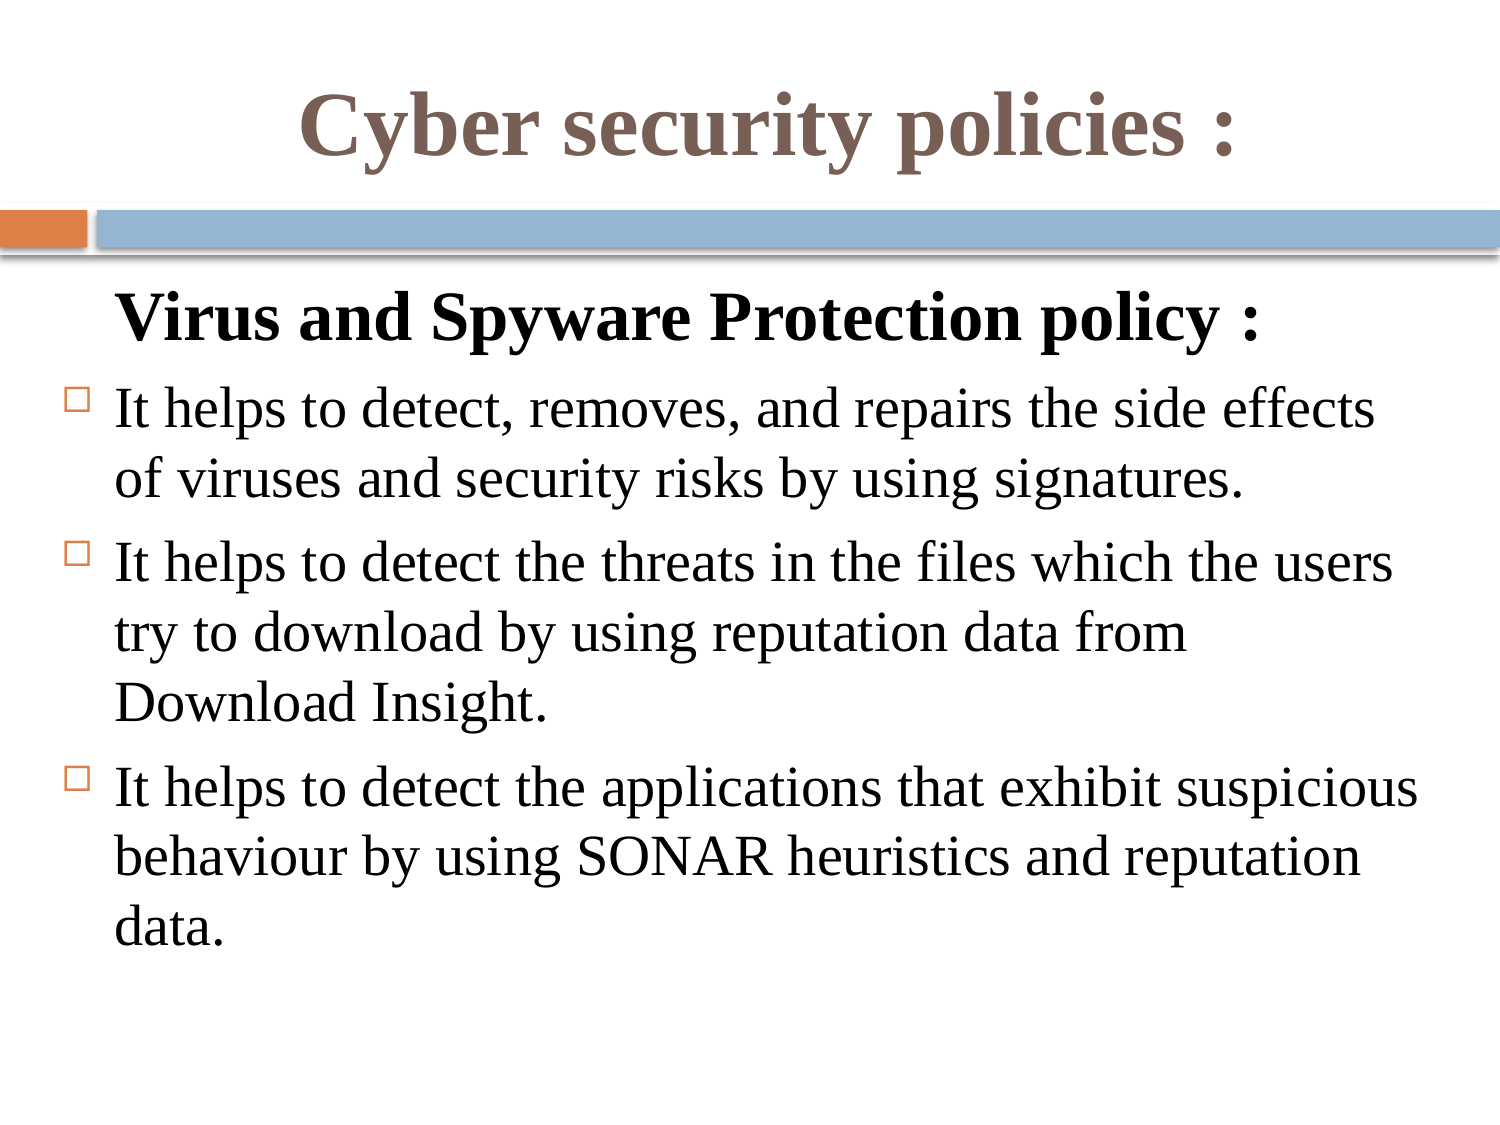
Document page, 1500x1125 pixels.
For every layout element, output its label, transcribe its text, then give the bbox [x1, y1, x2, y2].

list Virus and Spyware Protection policy : It helps to detect, removes, and repairs the side effects of viruses and security risks by using signatures. It helps to detect the threats in the files which the users try to download by using reputation data from Download Insight. It helps to detect the applications that exhibit suspicious behaviour by using SONAR heuristics and reputation data. [46, 262, 1438, 1090]
title Cyber security policies : [100, 37, 1438, 200]
